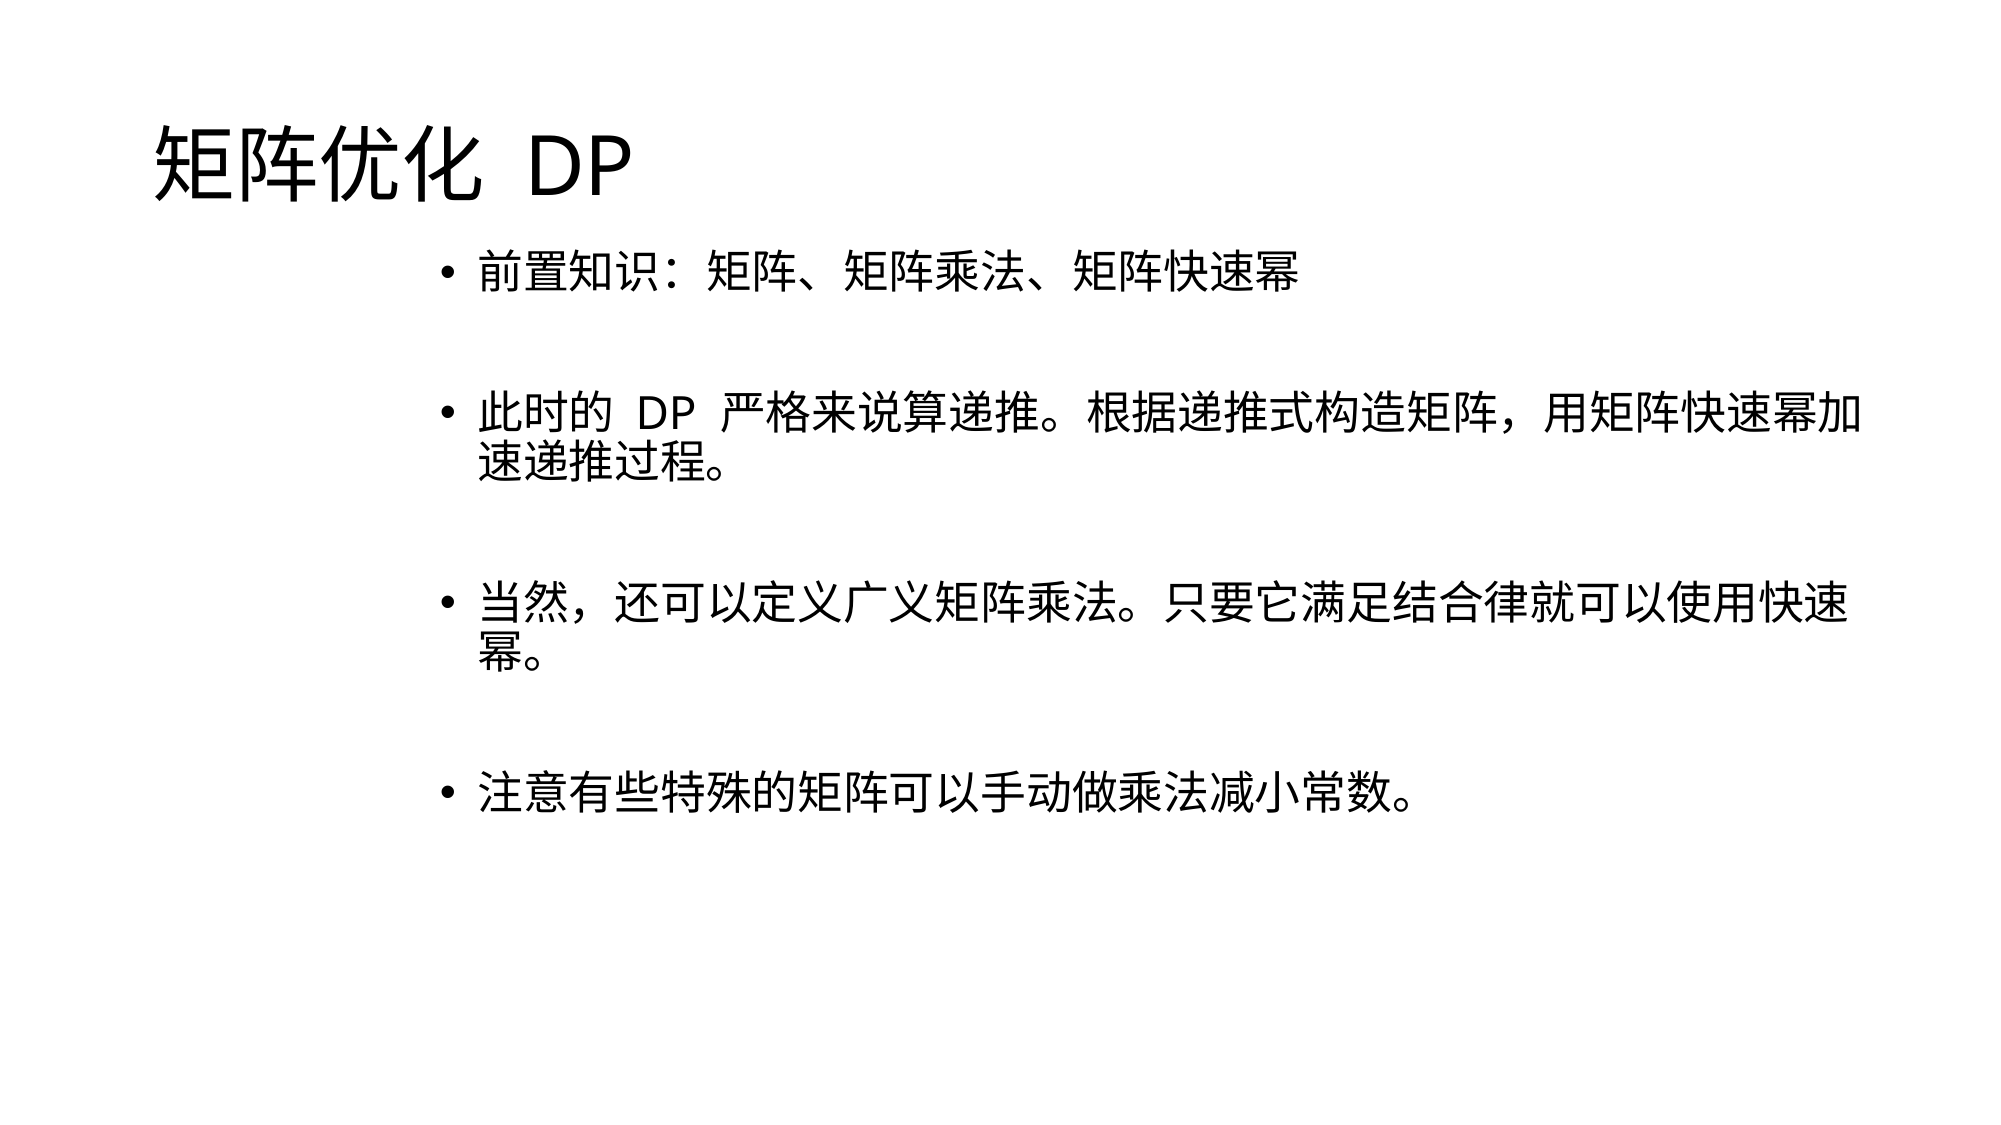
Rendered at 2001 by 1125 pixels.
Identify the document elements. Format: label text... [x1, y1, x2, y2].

title 矩阵优化 DP [137, 59, 1863, 278]
list 前置知识：矩阵、矩阵乘法、矩阵快速幂 此时的 DP 严格来说算递推。根据递推式构造矩阵，用矩阵快速幂加速递推过程。 当然，还可以定义广义矩阵乘法。只要它满足结合律就可以使用快速幂。 注意有些特殊的矩阵可以手动做乘法减小常数。 [424, 241, 1888, 1023]
